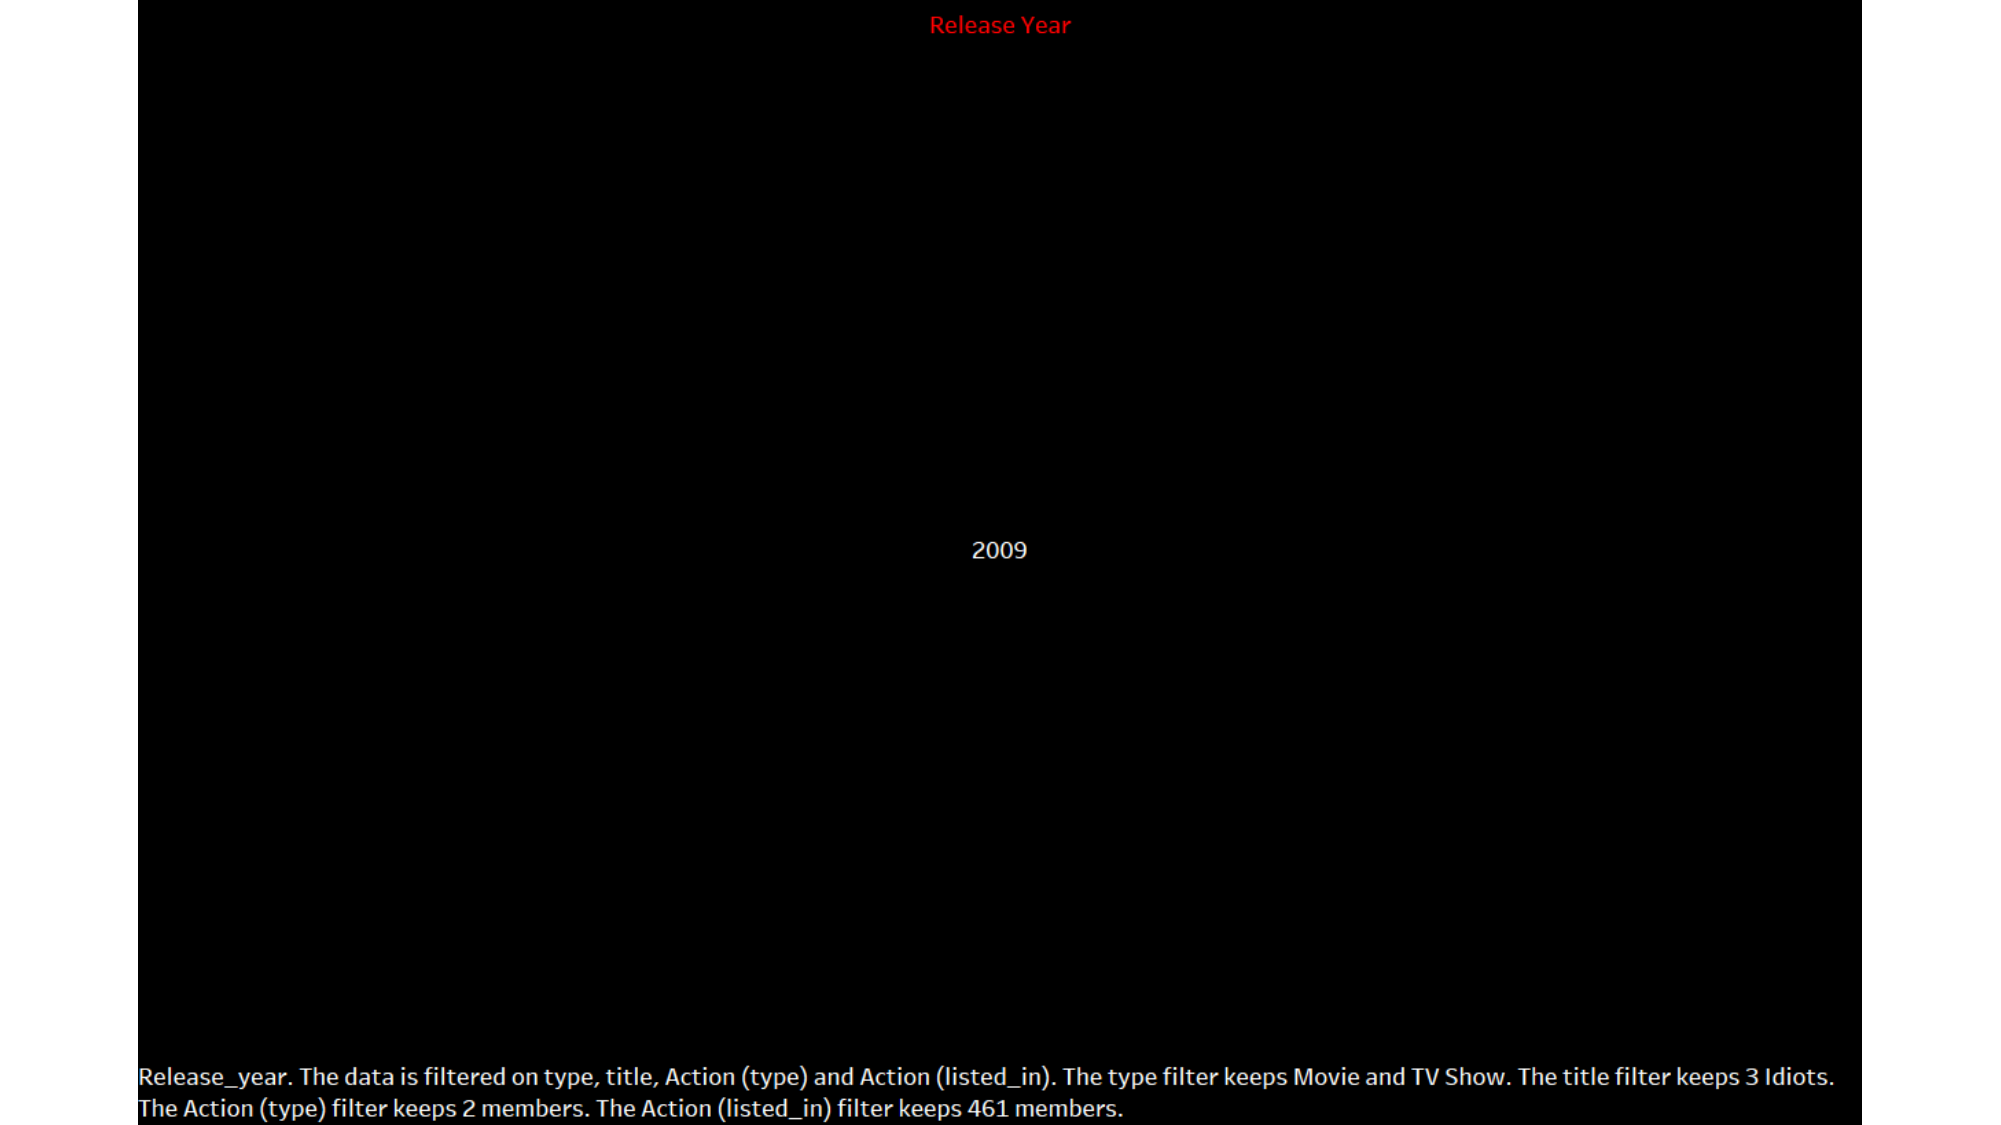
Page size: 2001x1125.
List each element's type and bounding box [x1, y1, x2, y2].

picture [138, 0, 1862, 1125]
